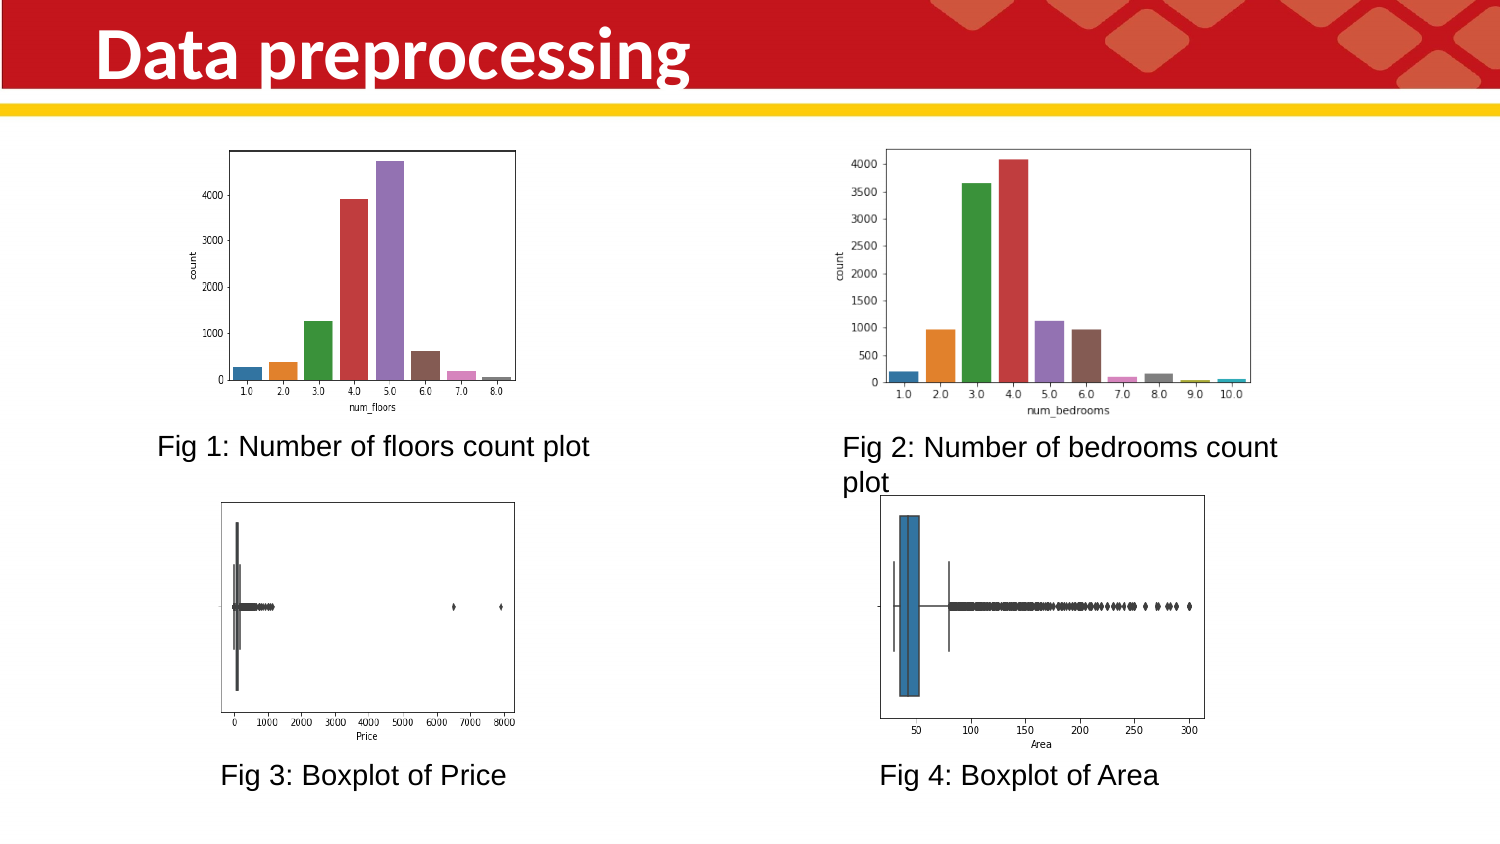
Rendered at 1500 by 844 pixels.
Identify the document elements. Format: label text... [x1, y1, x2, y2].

picture [0, 0, 1500, 844]
title Data preprocessing [80, 0, 1397, 137]
text_box Fig 3: Boxplot of Price [205, 748, 646, 799]
text_box Fig 4: Boxplot of Area [864, 748, 1307, 799]
text_box Fig 2: Number of bedrooms count plot [827, 420, 1349, 506]
text_box Fig 1: Number of floors count plot [142, 420, 686, 470]
